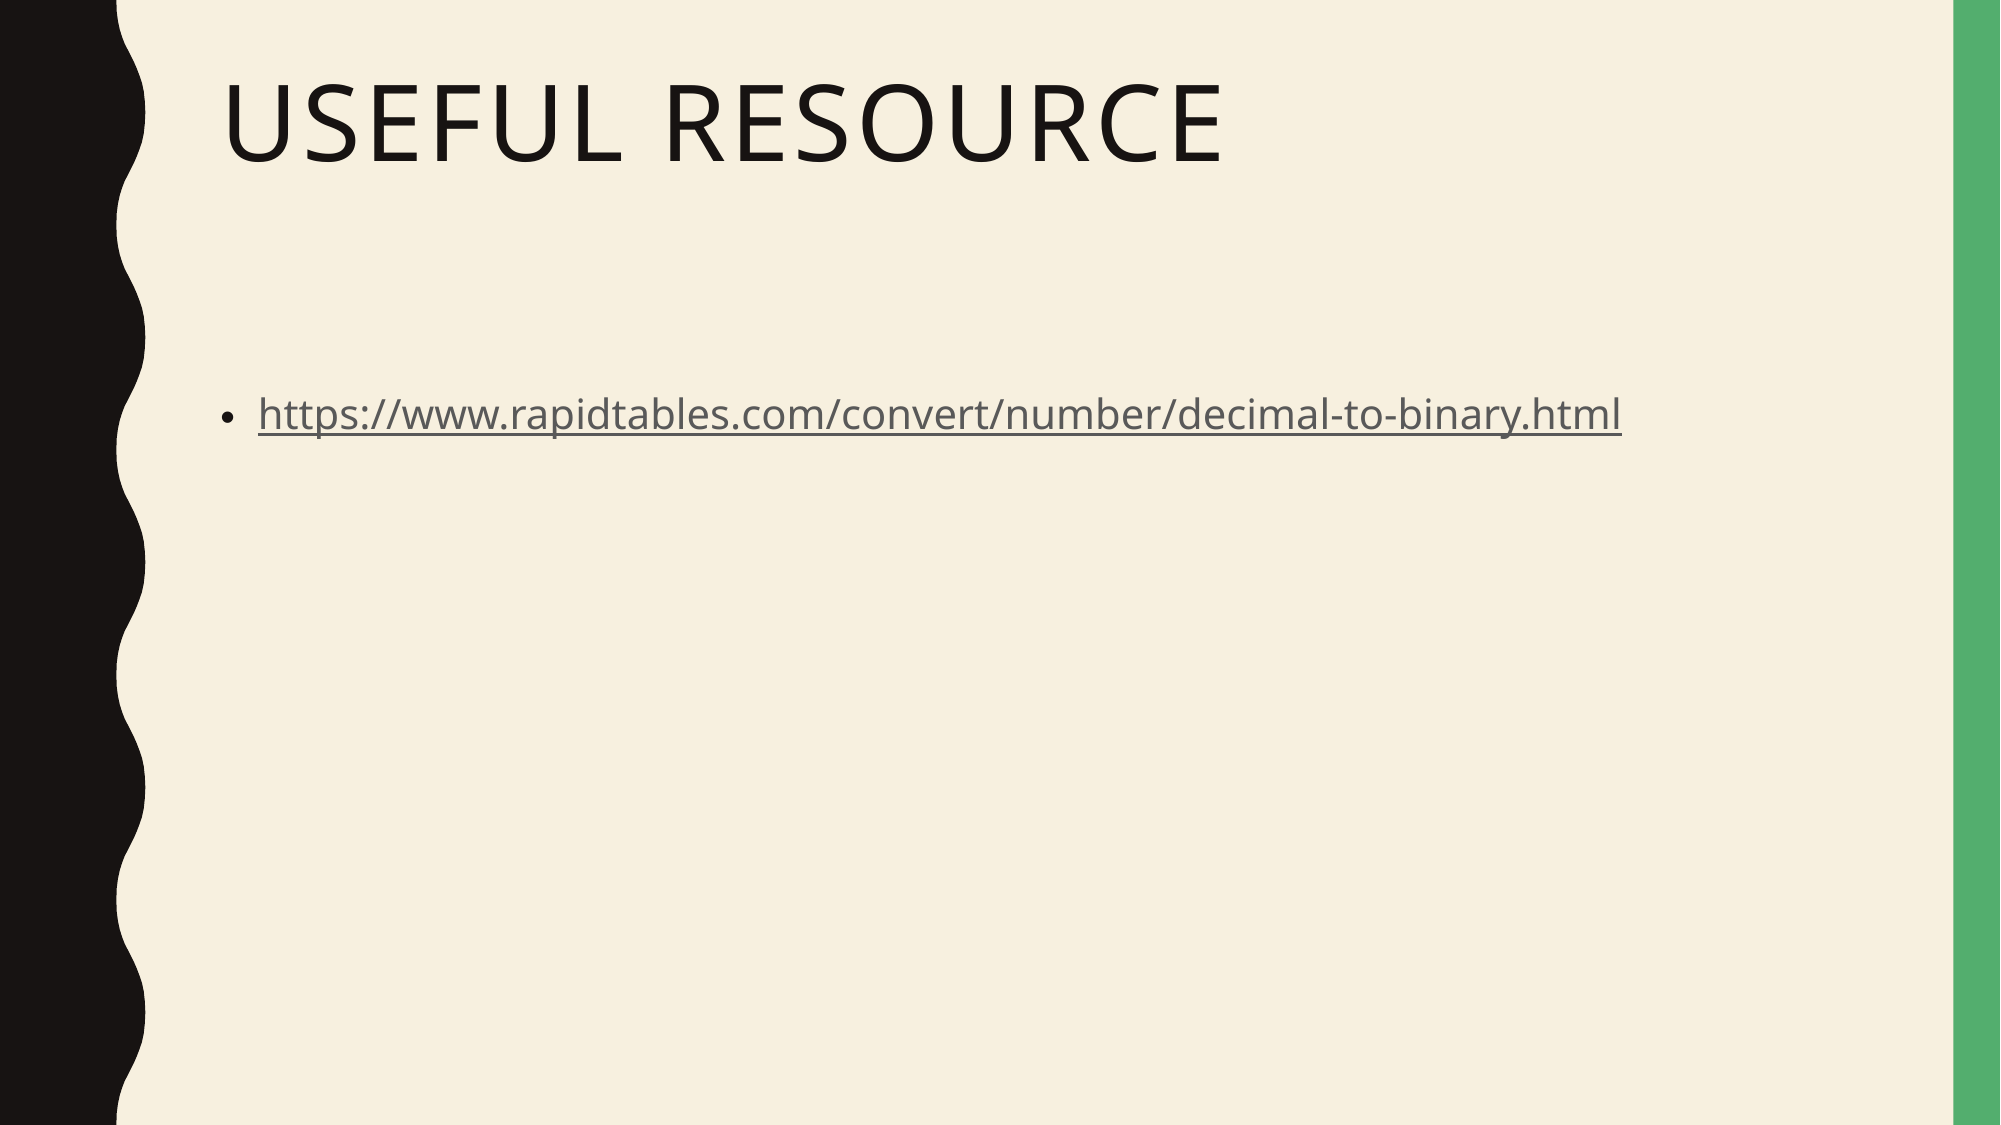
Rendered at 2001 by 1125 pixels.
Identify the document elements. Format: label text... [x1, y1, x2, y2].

title Useful Resource [205, 62, 1875, 308]
list https://www.rapidtables.com/convert/number/decimal-to-binary.html [205, 375, 1875, 965]
